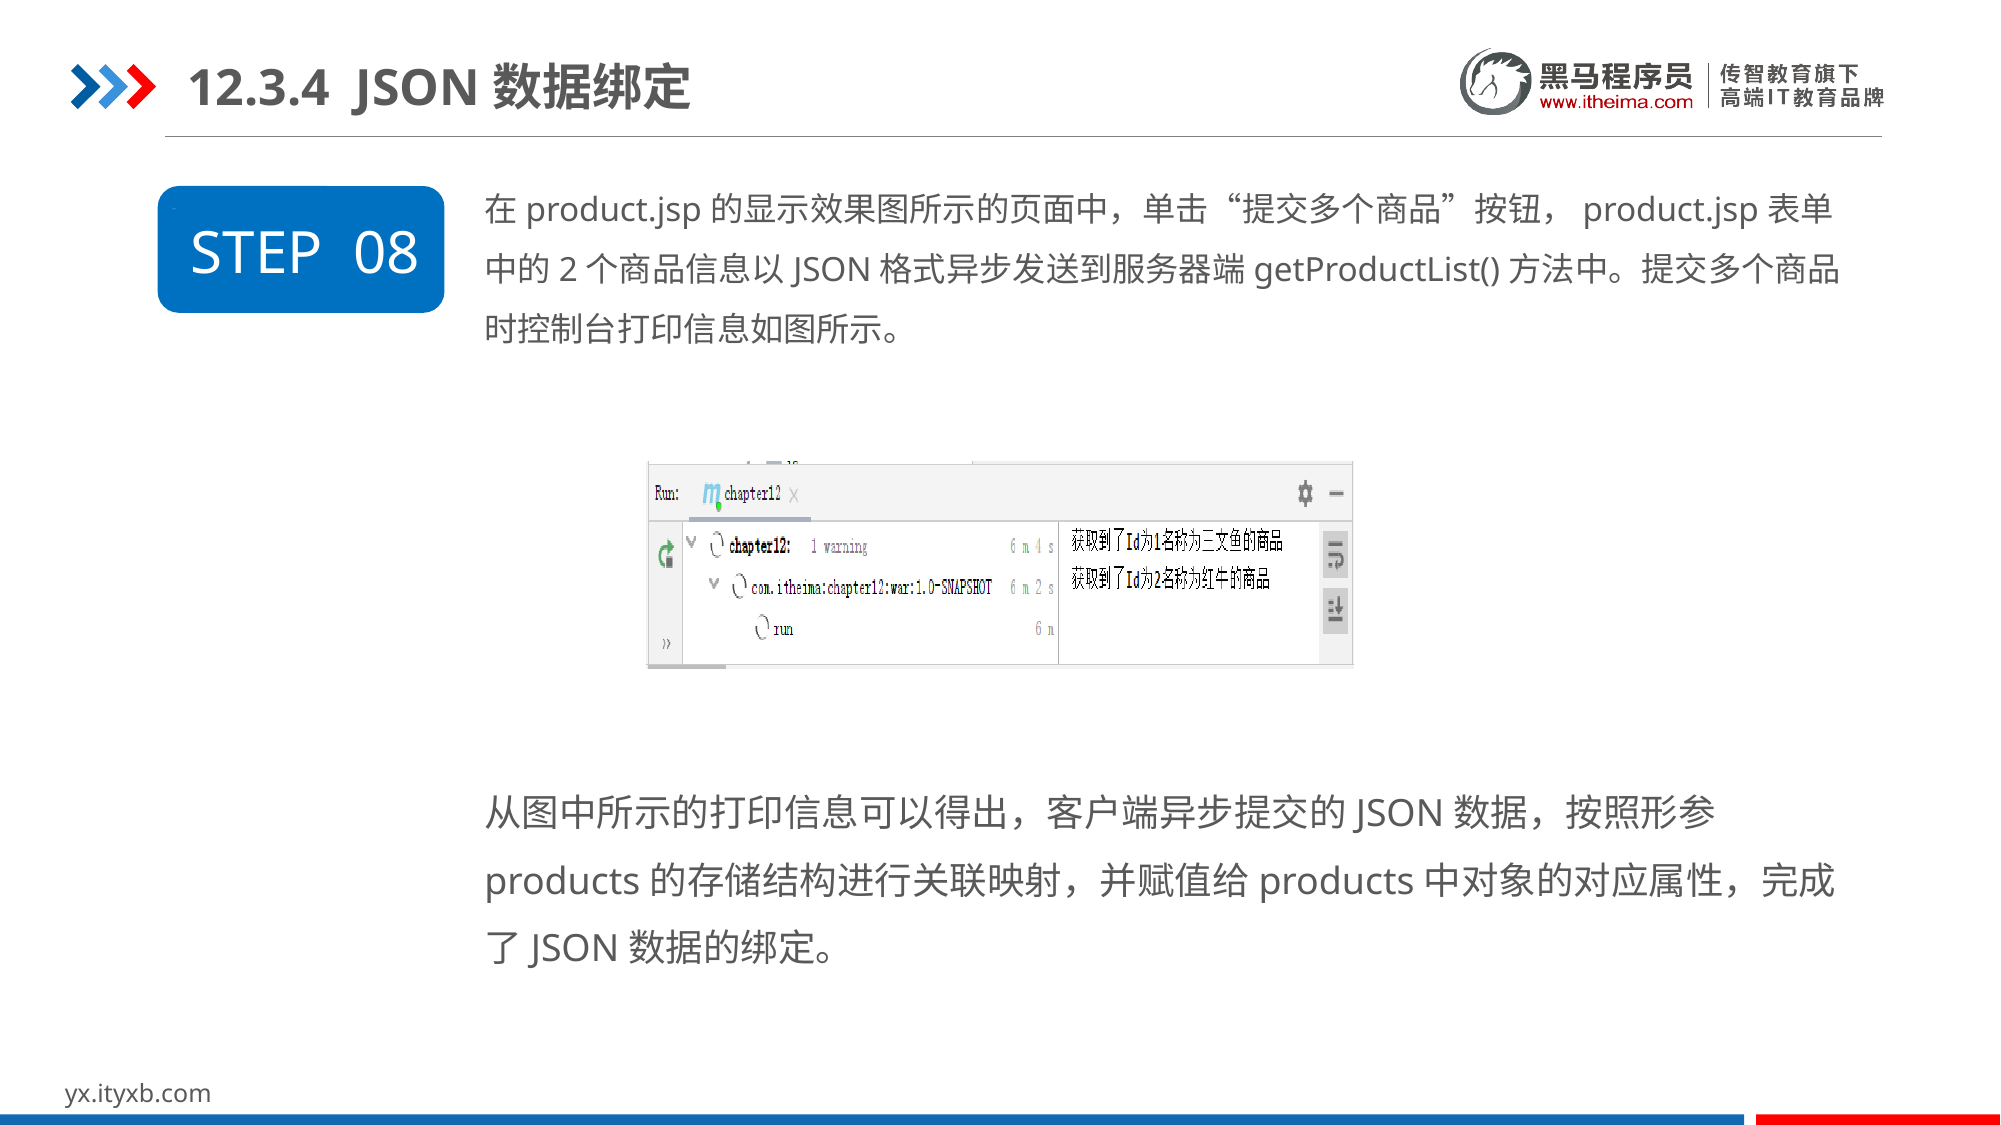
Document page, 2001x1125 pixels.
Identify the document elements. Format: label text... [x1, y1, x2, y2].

text_box 在product.jsp的显示效果图所示的页面中，单击“提交多个商品”按钮，product.jsp表单中的2个商品信息以JSON格式异步发送到服务器端getProductList()方法中。提交多个商品时控制台打印信息如图所示。 从图中所示的打印信息可以得出，客户端异步提交的JSON数据，按照形参products的存储结构进行关联映射，并赋值给products中对象的对应属性，完成了JSON数据的绑定。 [469, 160, 1862, 977]
picture [1460, 48, 1887, 115]
text_box [156, 184, 446, 314]
picture [646, 461, 1354, 669]
text_box STEP 08 [172, 208, 439, 293]
text_box 12.3.4 JSON数据绑定 [187, 43, 725, 127]
